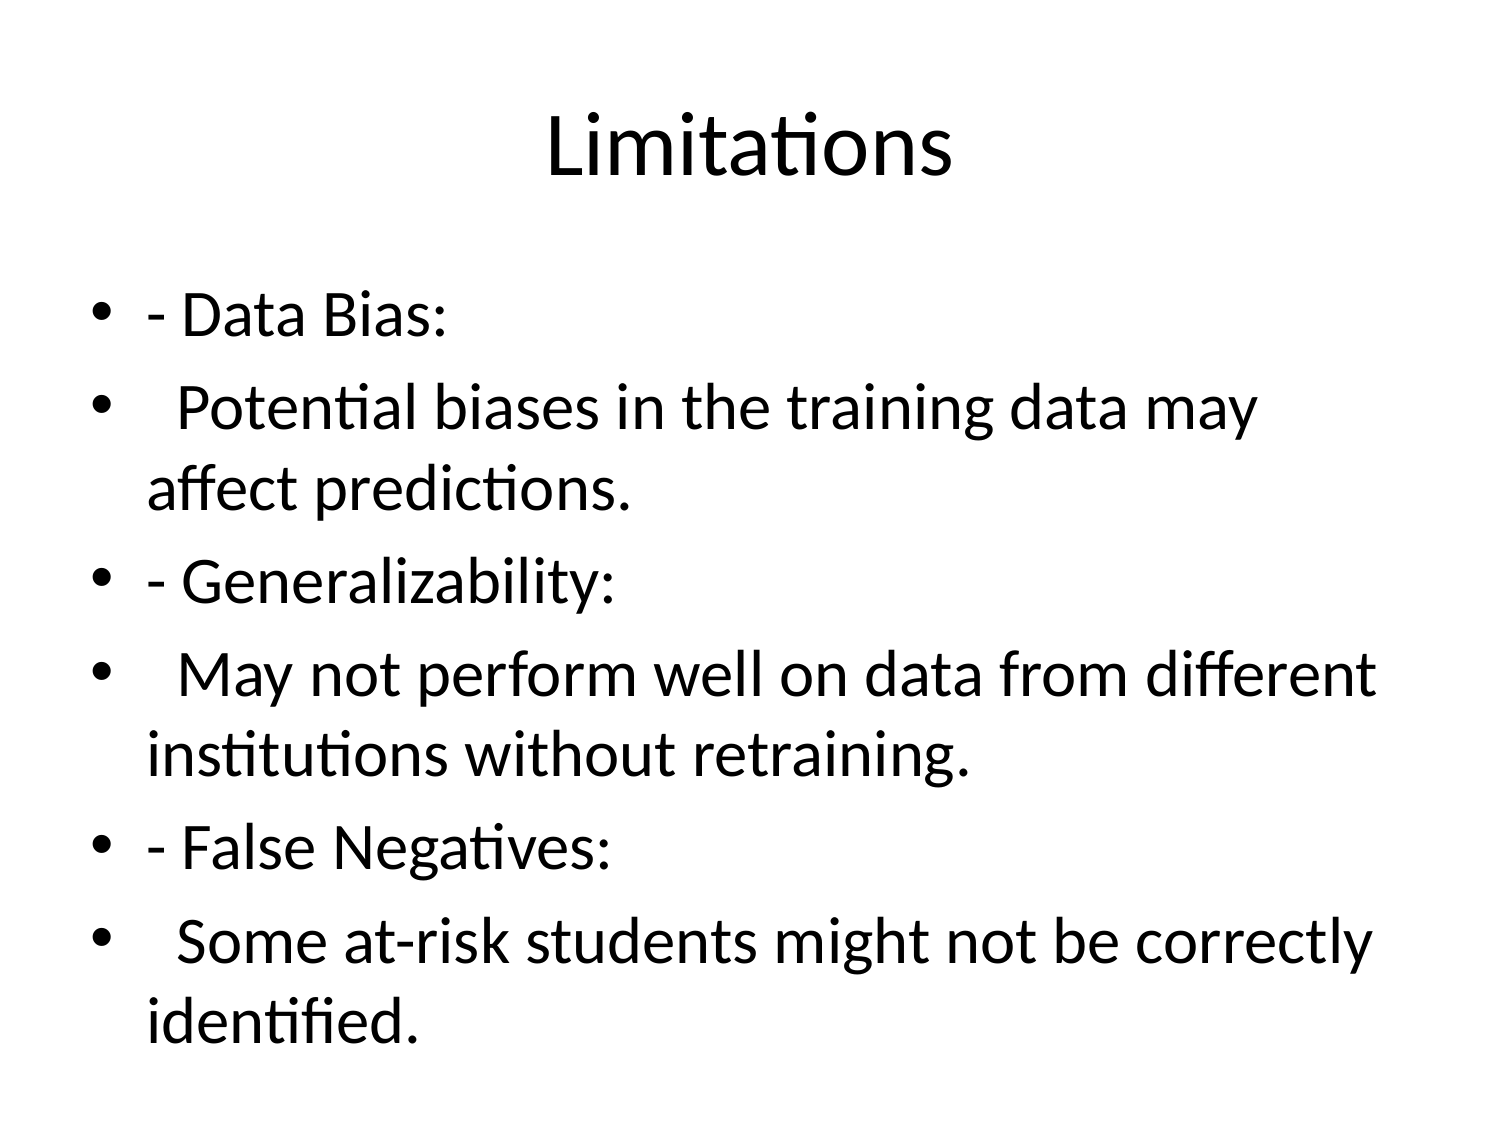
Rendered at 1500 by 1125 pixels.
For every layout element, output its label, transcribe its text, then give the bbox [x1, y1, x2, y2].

list - Data Bias: Potential biases in the training data may affect predictions. - Generalizability: May not perform well on data from different institutions without retraining. - False Negatives: Some at-risk students might not be correctly identified. [75, 262, 1425, 1005]
title Limitations [75, 45, 1425, 233]
